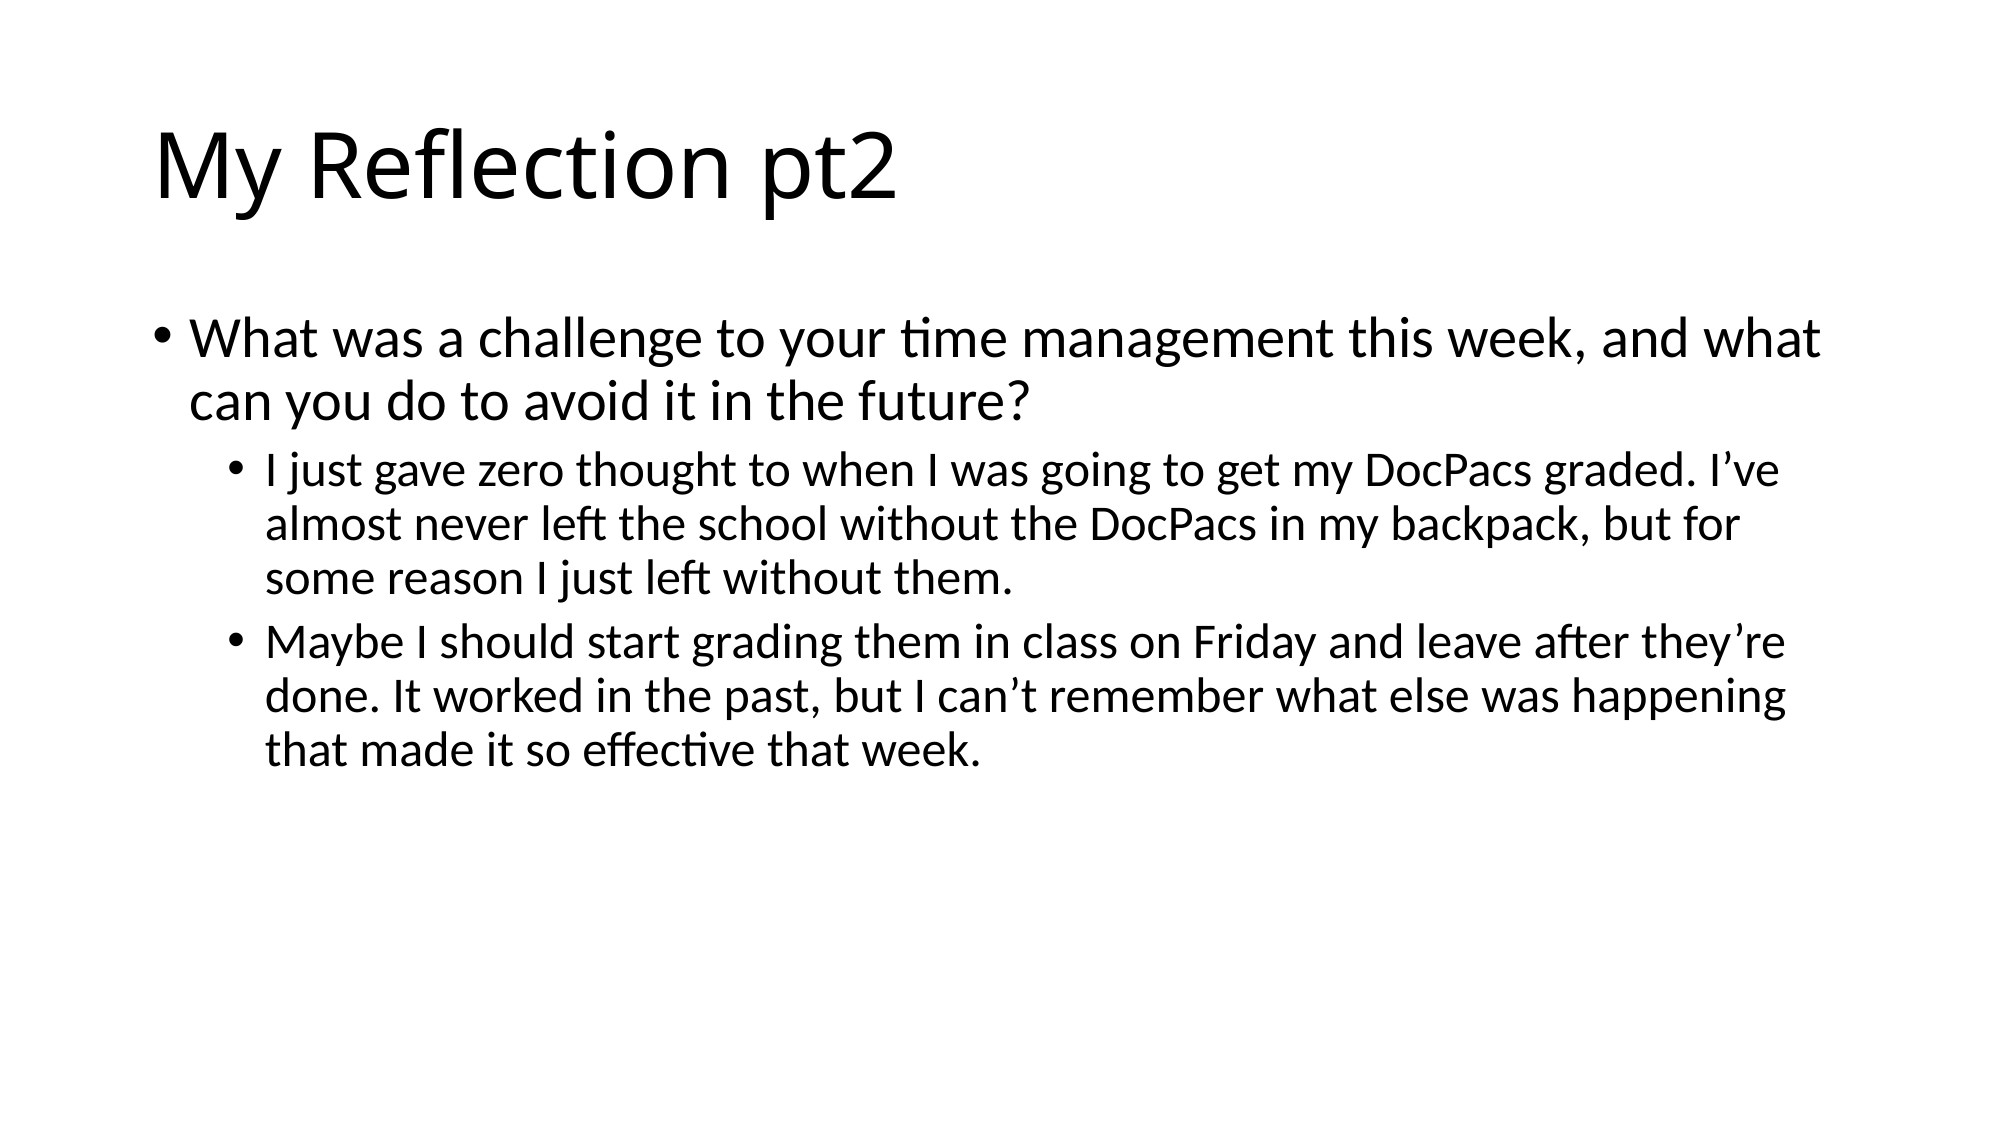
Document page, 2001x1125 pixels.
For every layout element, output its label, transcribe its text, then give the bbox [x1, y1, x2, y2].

list What was a challenge to your time management this week, and what can you do to avoid it in the future? I just gave zero thought to when I was going to get my DocPacs graded. I’ve almost never left the school without the DocPacs in my backpack, but for some reason I just left without them. Maybe I should start grading them in class on Friday and leave after they’re done. It worked in the past, but I can’t remember what else was happening that made it so effective that week. [137, 299, 1863, 1014]
title My Reflection pt2 [137, 59, 1863, 278]
